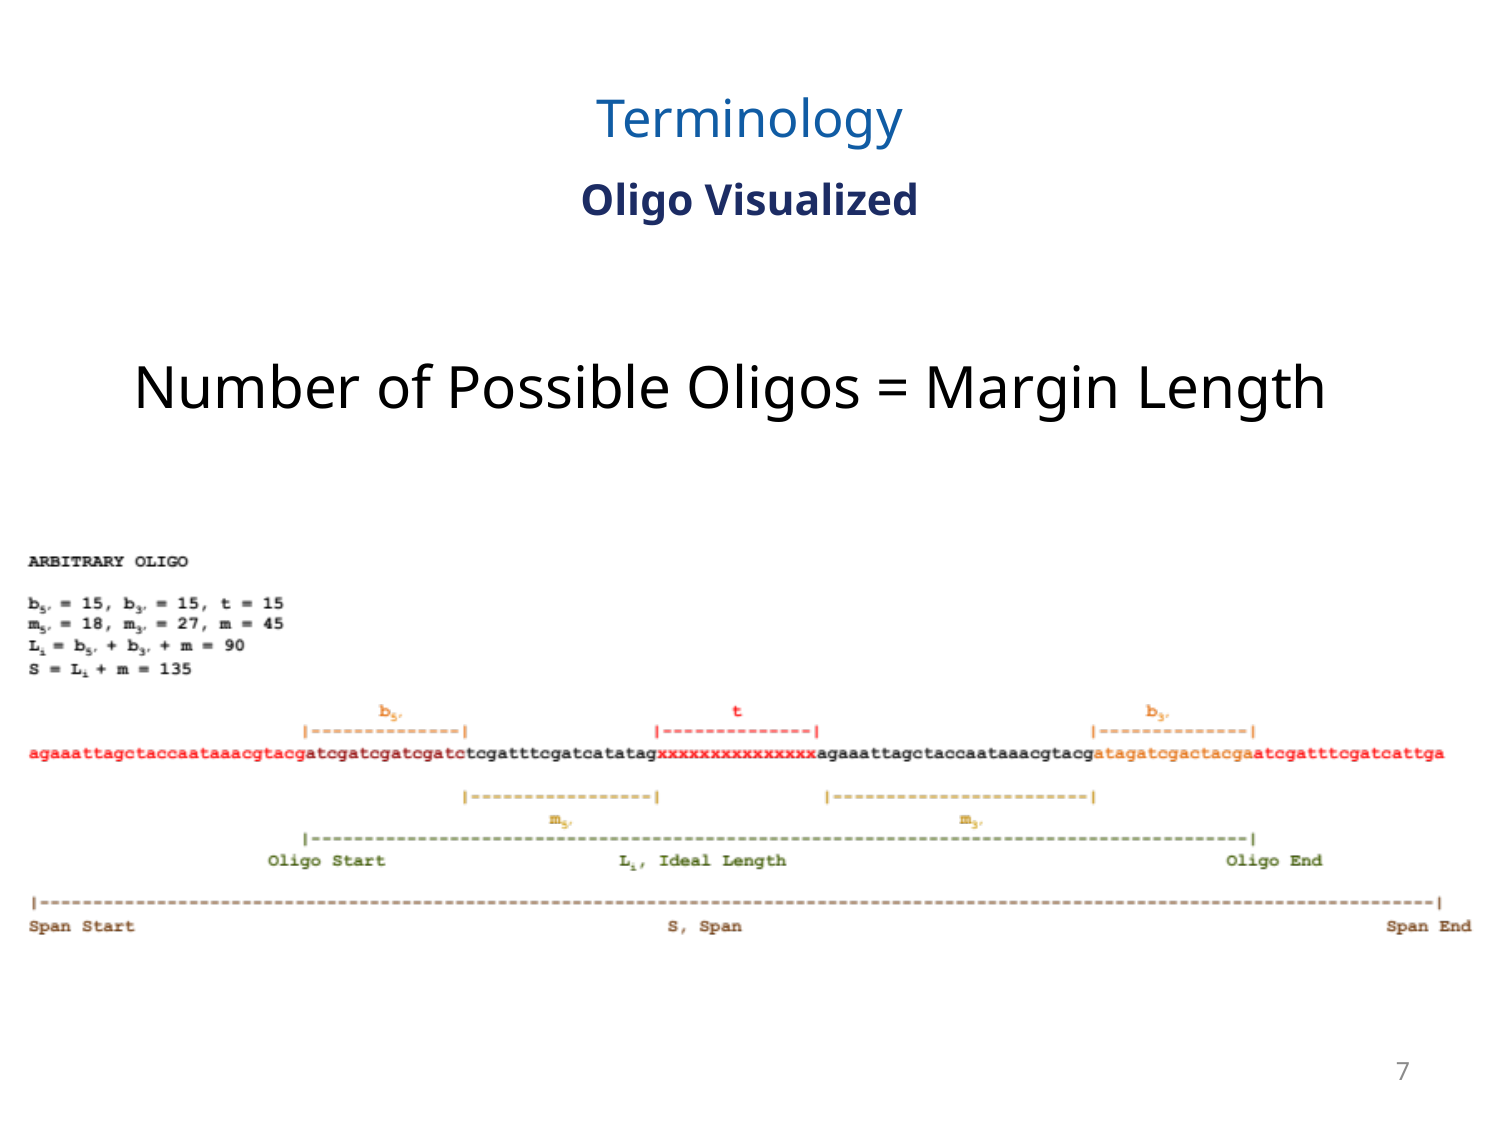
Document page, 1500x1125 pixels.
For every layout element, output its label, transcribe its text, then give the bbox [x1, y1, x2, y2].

slide_number 7 [1074, 1042, 1425, 1103]
text_box Number of Possible Oligos = Margin Length [118, 342, 1469, 481]
title Terminology Oligo Visualized [75, 45, 1425, 233]
picture [12, 540, 1500, 989]
